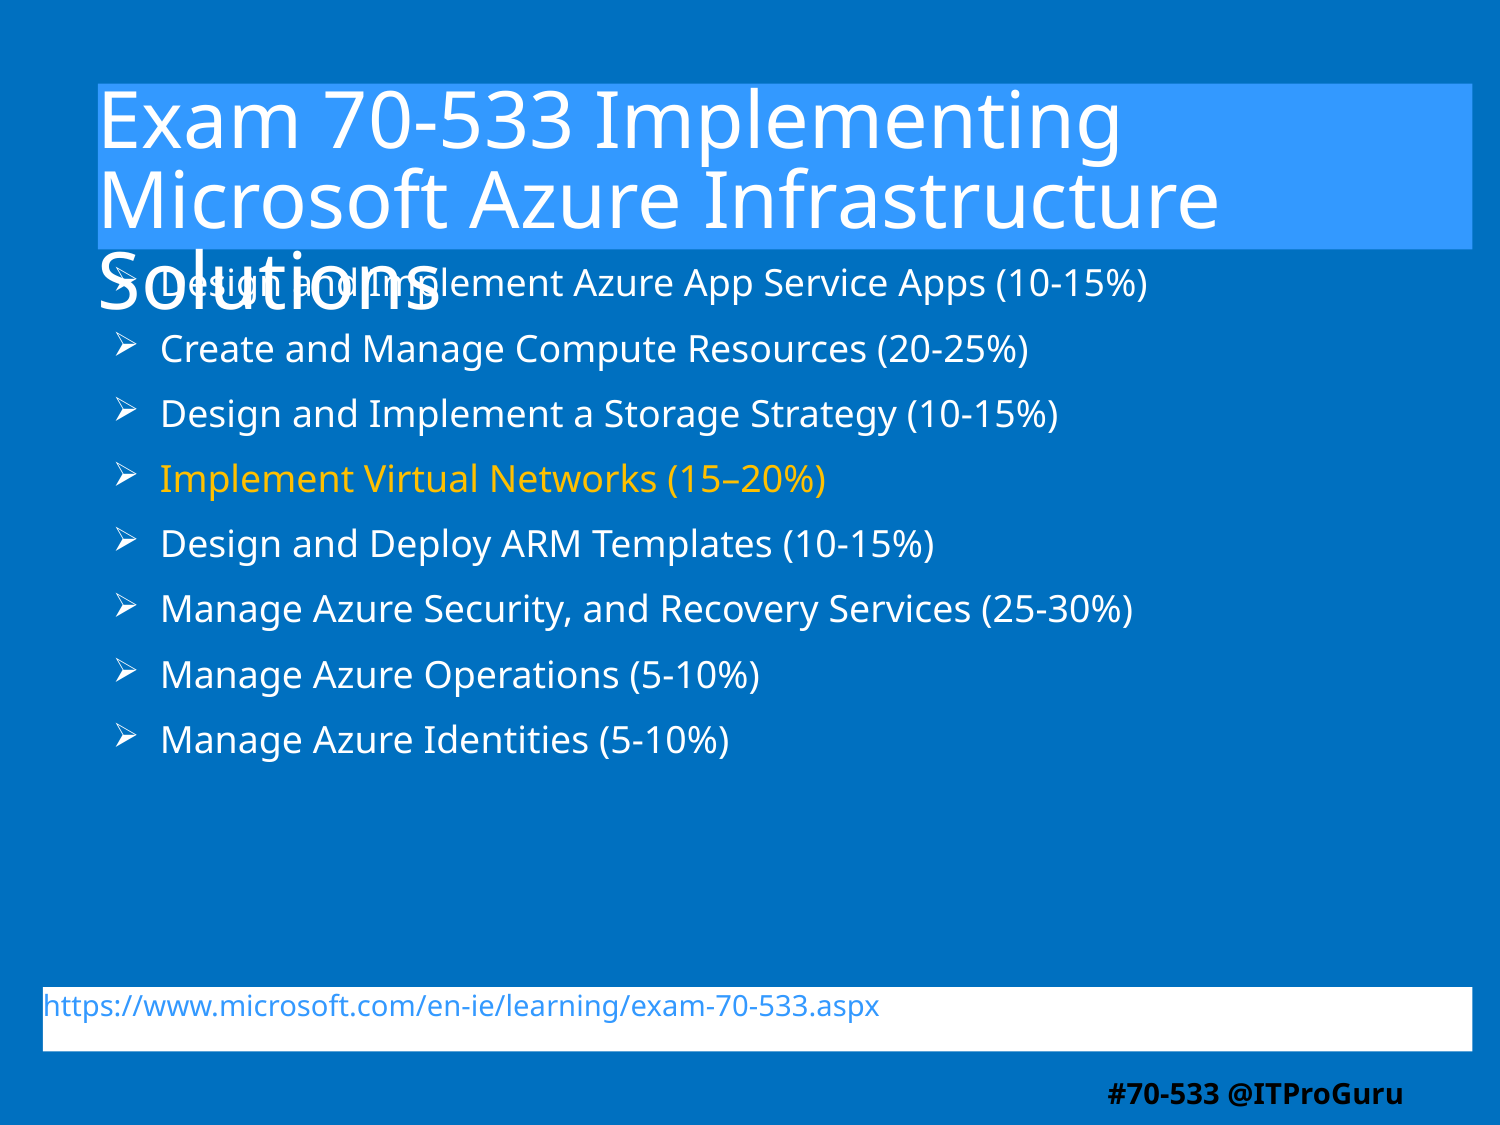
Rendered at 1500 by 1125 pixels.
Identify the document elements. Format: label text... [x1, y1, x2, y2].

list https://www.microsoft.com/en-ie/learning/exam-70-533.aspx [42, 986, 1473, 1052]
subtitle Design and Implement Azure App Service Apps (10-15%) Create and Manage Compute Resources (20-25%) Design and Implement a Storage Strategy (10-15%) Implement Virtual Networks (15–20%) Design and Deploy ARM Templates (10-15%) Manage Azure Security, and Recovery Services (25-30%) Manage Azure Operations (5-10%) Manage Azure Identities (5-10%) [97, 254, 1473, 867]
title Exam 70-533 Implementing Microsoft Azure Infrastructure Solutions [97, 83, 1473, 250]
